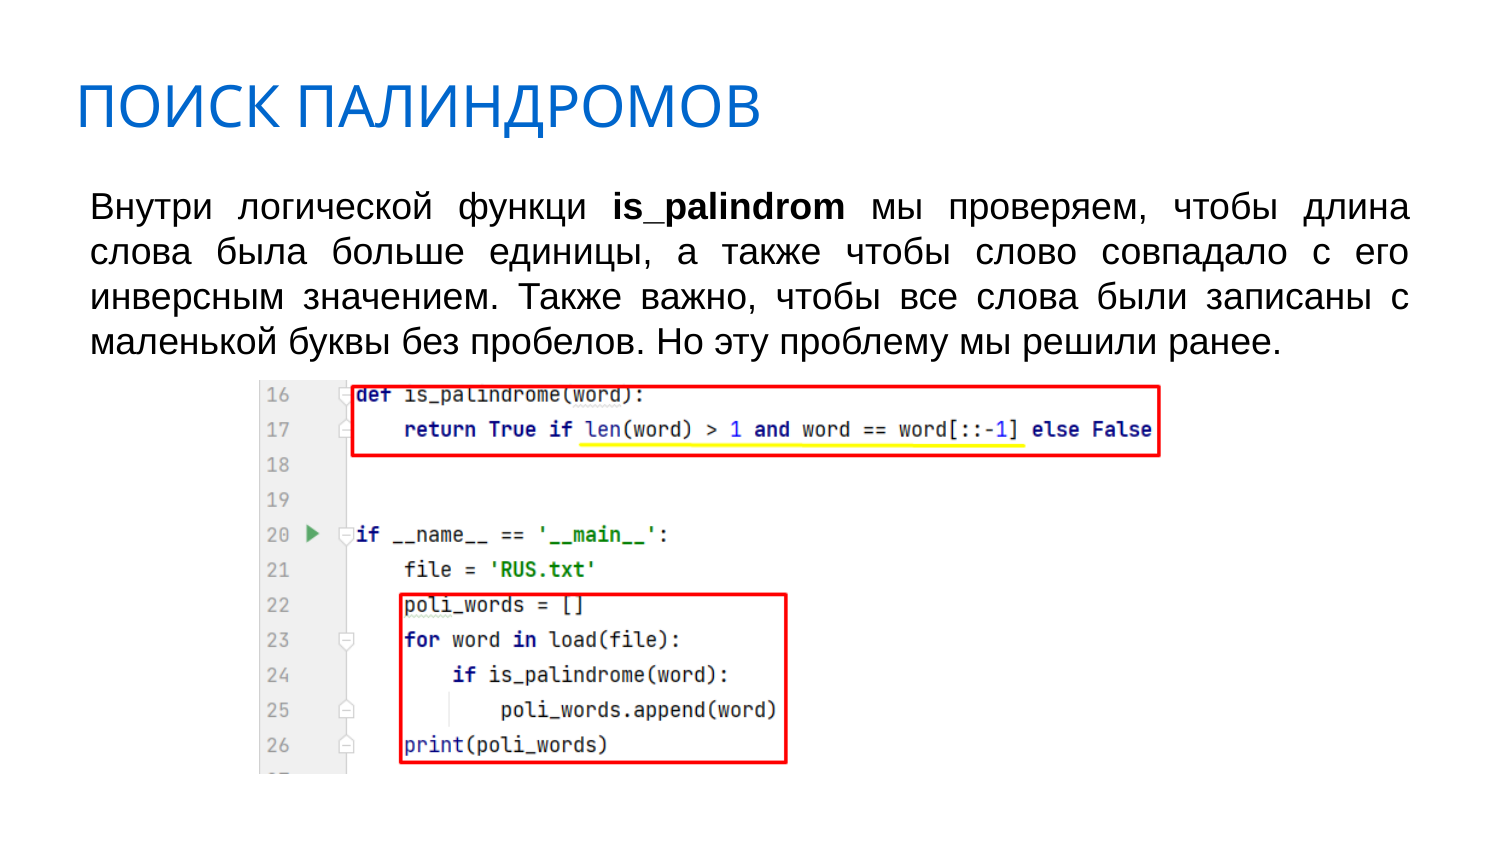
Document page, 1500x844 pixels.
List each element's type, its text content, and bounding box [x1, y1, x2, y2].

text_box ПОИСК ПаЛИНДРОМОВ [74, 33, 1425, 174]
picture [259, 380, 1191, 774]
text_box Внутри логической функци is_palindrom мы проверяем, чтобы длина слова была больше единицы, а также чтобы слово совпадало с его инверсным значением. Также важно, чтобы все слова были записаны с маленькой буквы без пробелов. Но эту проблему мы решили ранее. [74, 174, 1425, 369]
